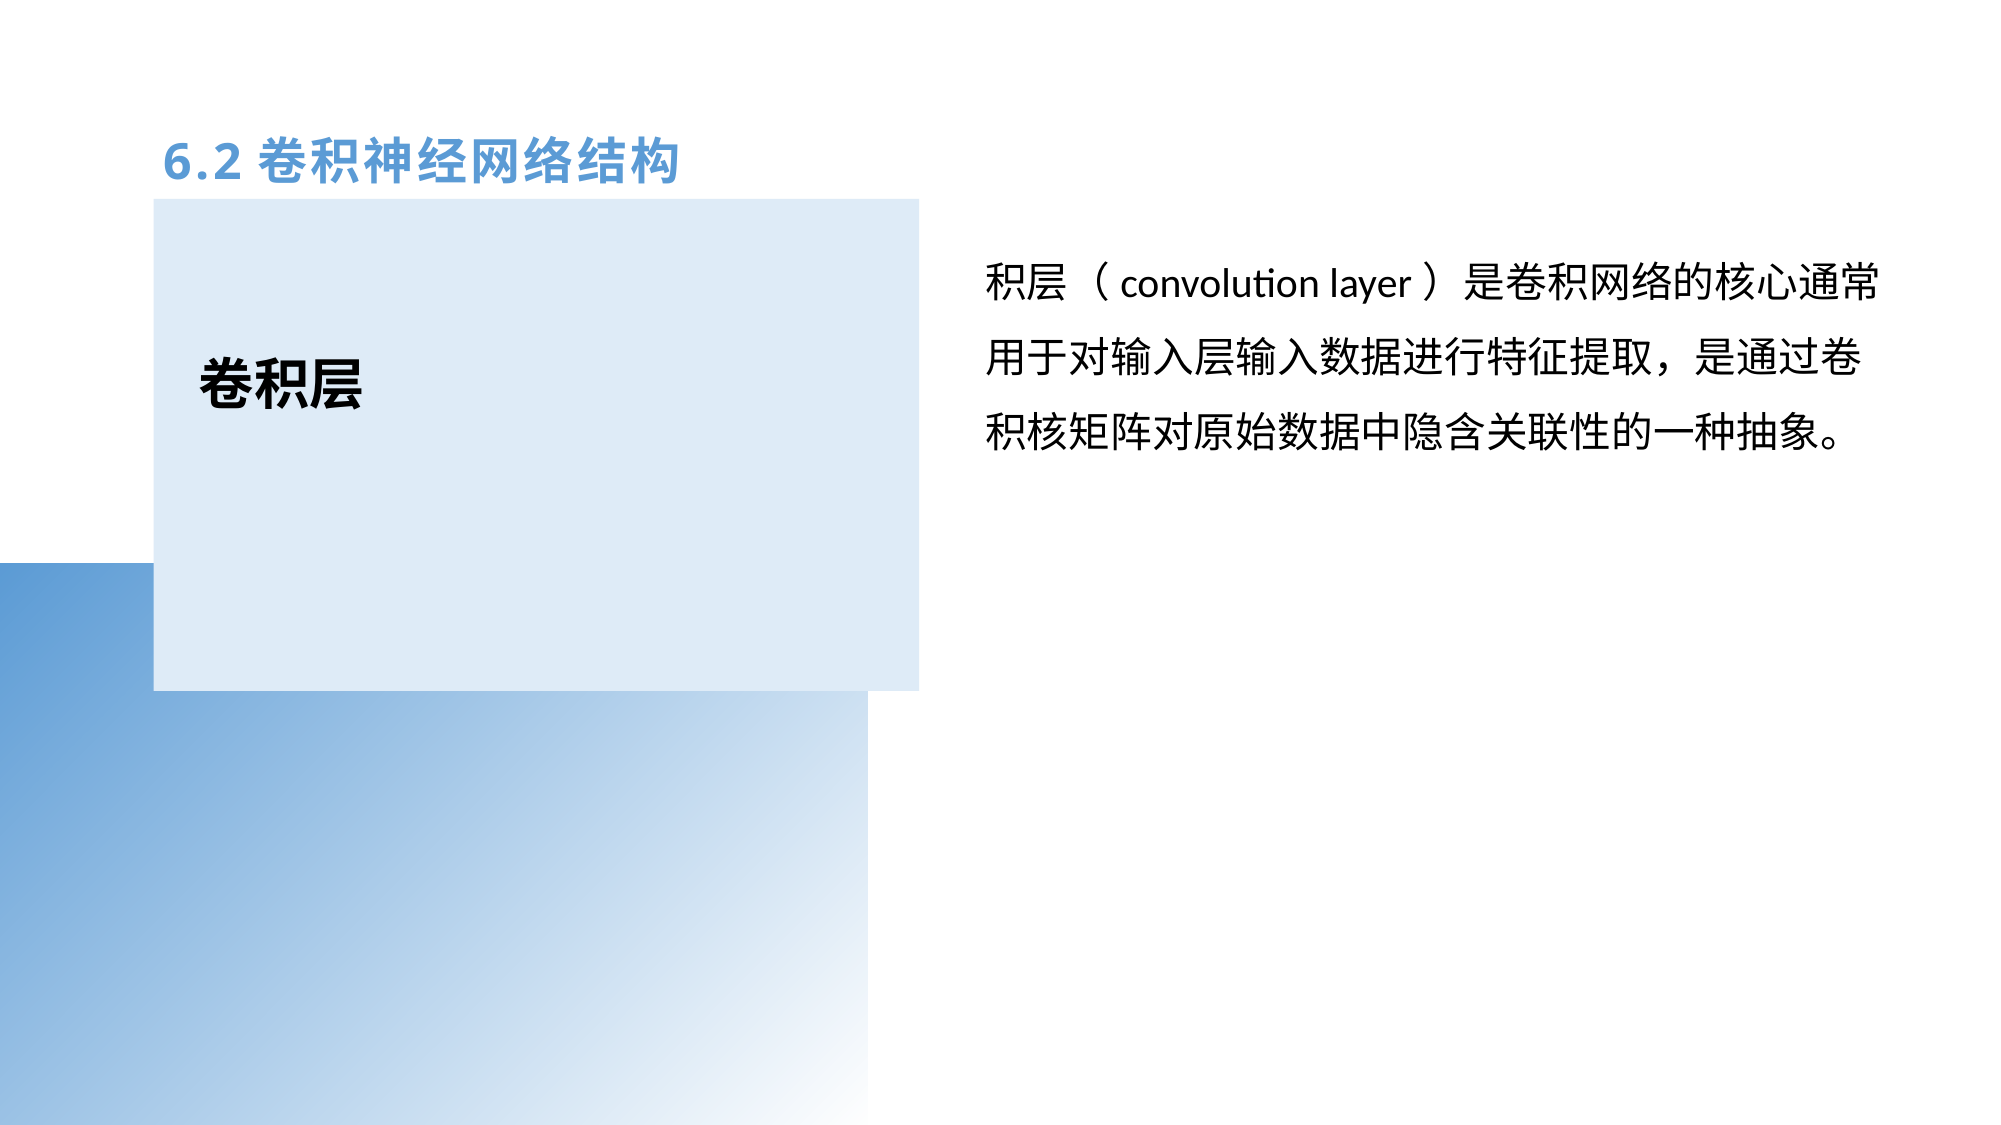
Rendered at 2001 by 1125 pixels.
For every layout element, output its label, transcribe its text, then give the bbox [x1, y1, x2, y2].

text_box 积层（convolution layer）是卷积网络的核心通常用于对输入层输入数据进行特征提取，是通过卷积核矩阵对原始数据中隐含关联性的一种抽象。 [975, 225, 1894, 819]
text_box 卷积层 [189, 344, 975, 422]
text_box 6.2卷积神经网络结构 [153, 44, 1234, 275]
text_box [0, 563, 868, 1125]
text_box [153, 275, 920, 691]
